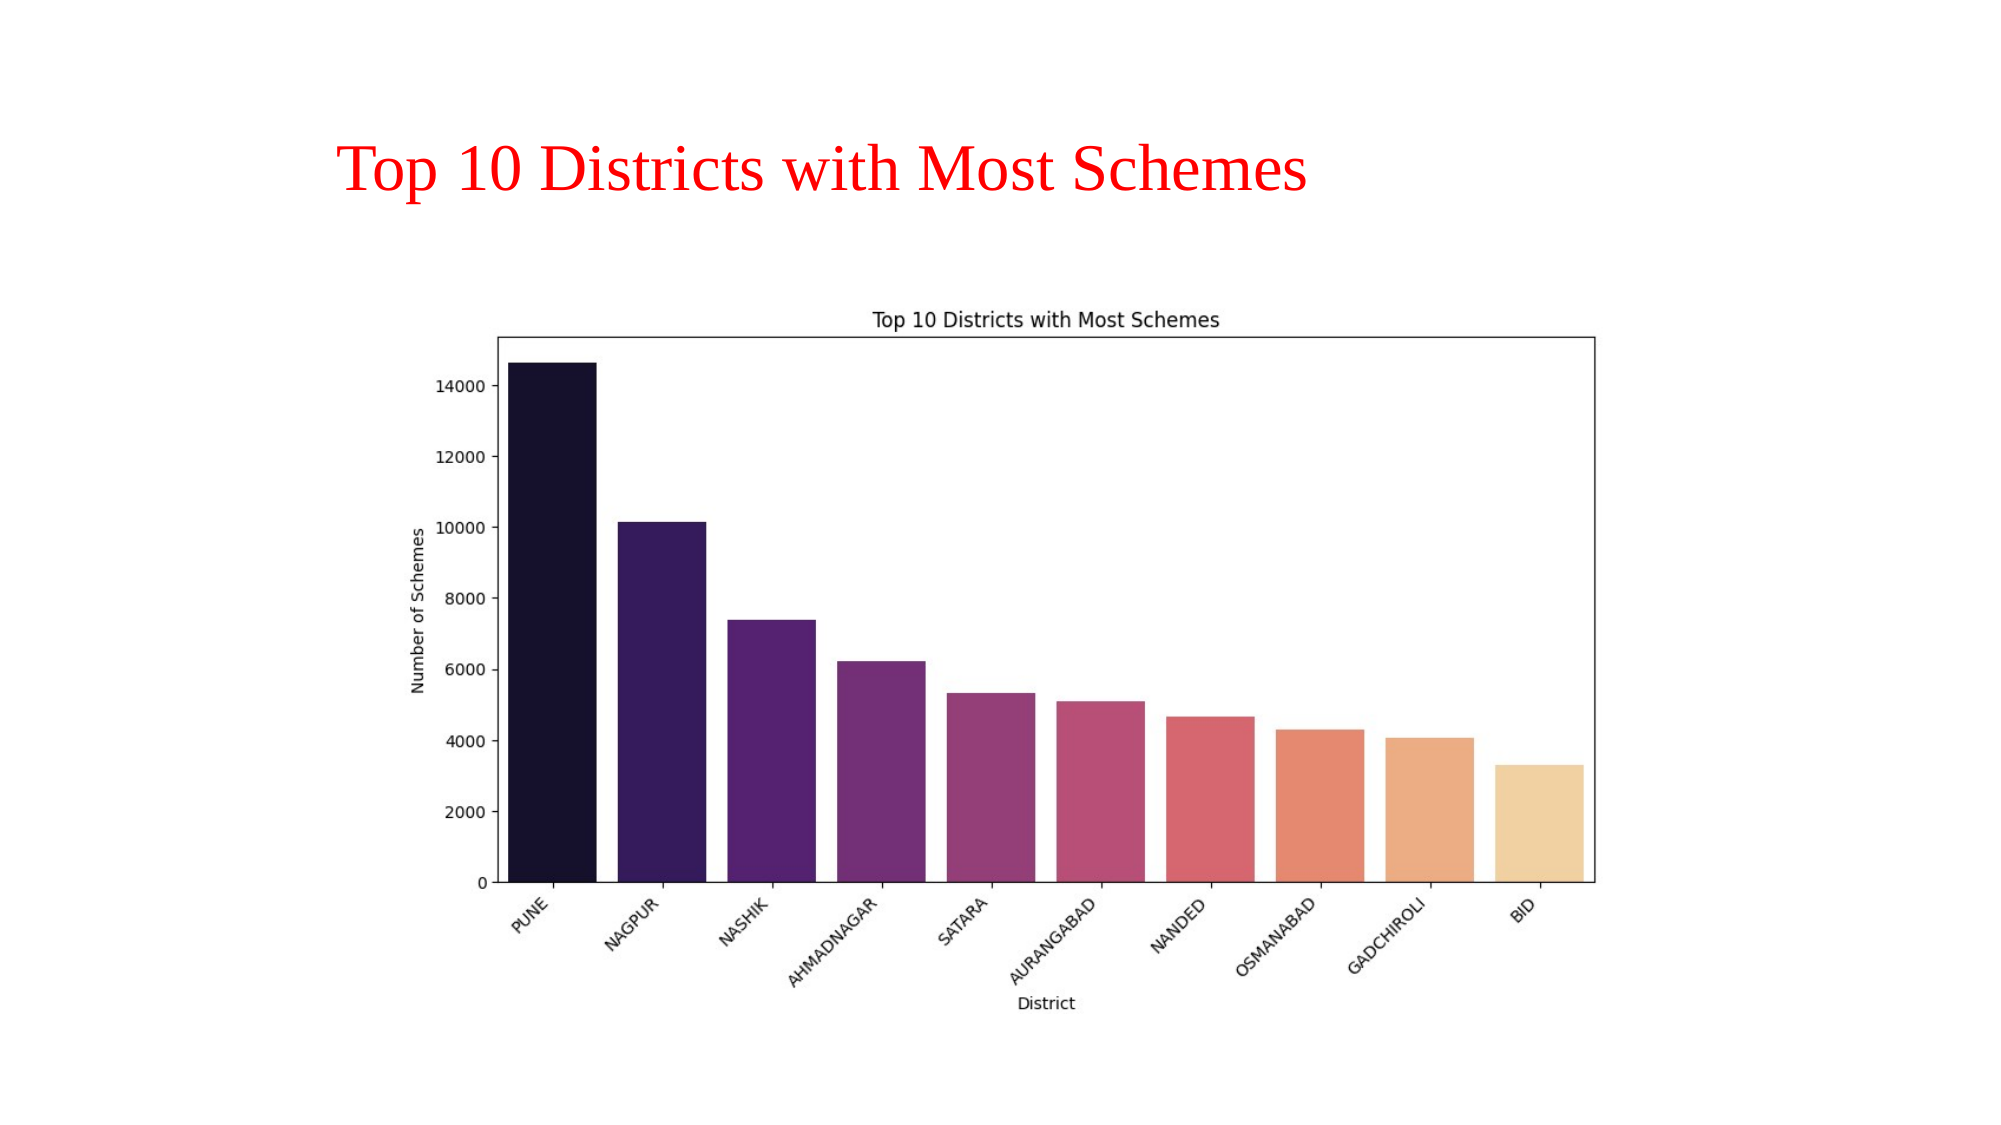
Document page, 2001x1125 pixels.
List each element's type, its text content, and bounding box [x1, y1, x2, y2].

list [395, 299, 1605, 1014]
title Top 10 Districts with Most Schemes [137, 59, 1863, 278]
